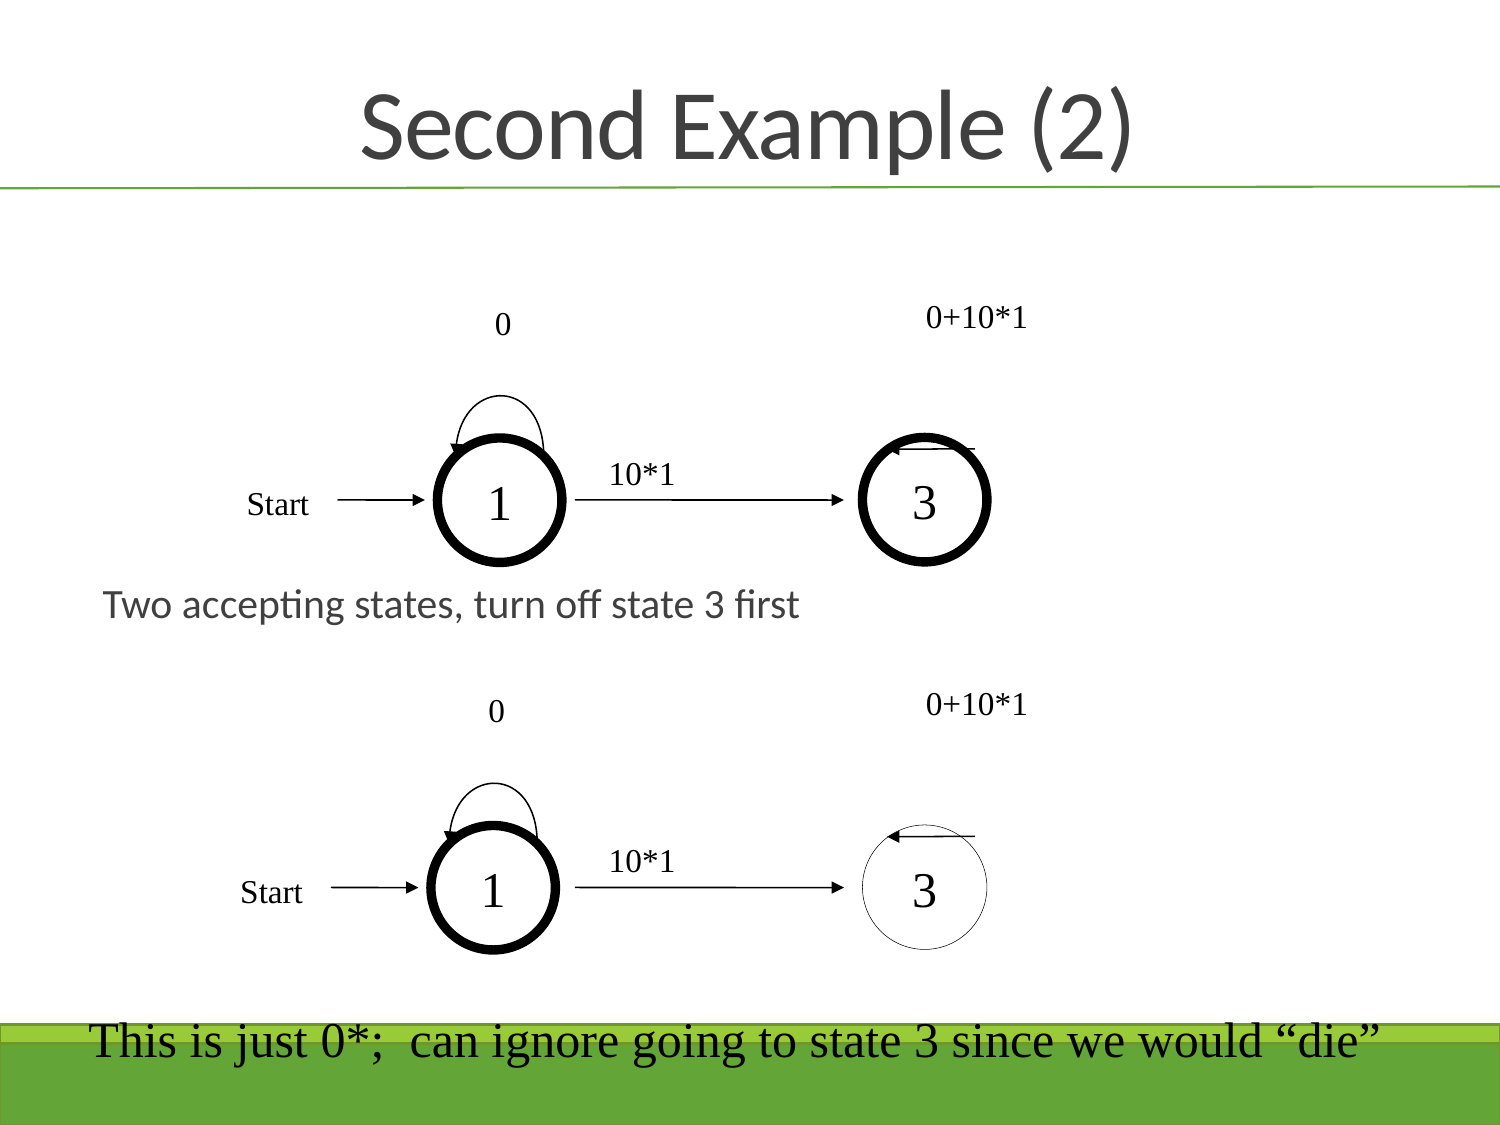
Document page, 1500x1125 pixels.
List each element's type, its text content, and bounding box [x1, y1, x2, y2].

text_box Start [225, 862, 318, 918]
text_box This is just 0*; can ignore going to state 3 since we would “die” [73, 999, 1397, 1075]
text_box 3 [900, 437, 927, 448]
text_box 10*1 [594, 444, 691, 500]
text_box [337, 493, 425, 507]
text_box 1 [437, 438, 562, 563]
text_box 1 [430, 825, 556, 950]
text_box 3 [900, 824, 927, 835]
text_box 3 [862, 450, 987, 562]
list Two accepting states, turn off state 3 first [87, 575, 1363, 675]
text_box 3 [941, 439, 960, 448]
text_box 0+10*1 [911, 674, 1044, 730]
title Second Example (2) [72, 37, 1423, 188]
text_box 3 [862, 837, 987, 950]
text_box [574, 881, 844, 894]
text_box Start [231, 474, 325, 530]
text_box 0 [480, 294, 527, 350]
text_box 3 [941, 827, 959, 835]
text_box 0 [473, 682, 521, 737]
text_box [574, 493, 844, 507]
text_box 10*1 [594, 832, 691, 887]
text_box 0+10*1 [911, 287, 1044, 343]
text_box [330, 881, 419, 894]
